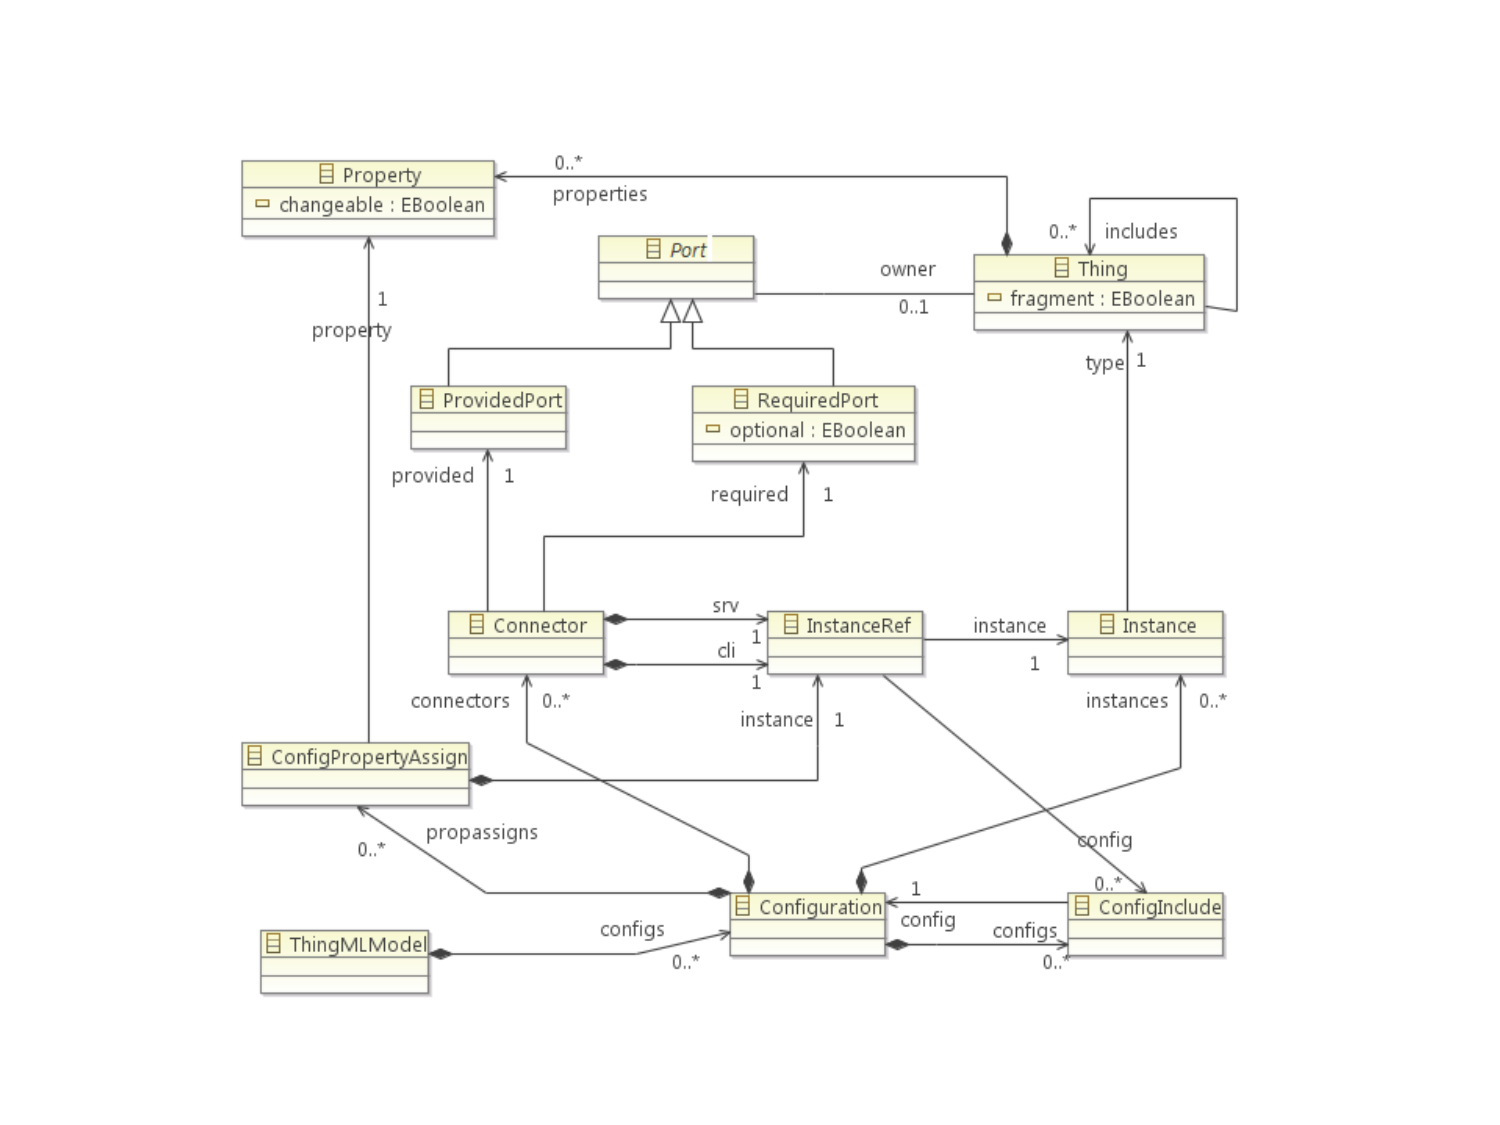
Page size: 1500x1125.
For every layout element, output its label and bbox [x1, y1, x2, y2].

picture [226, 112, 1274, 1013]
